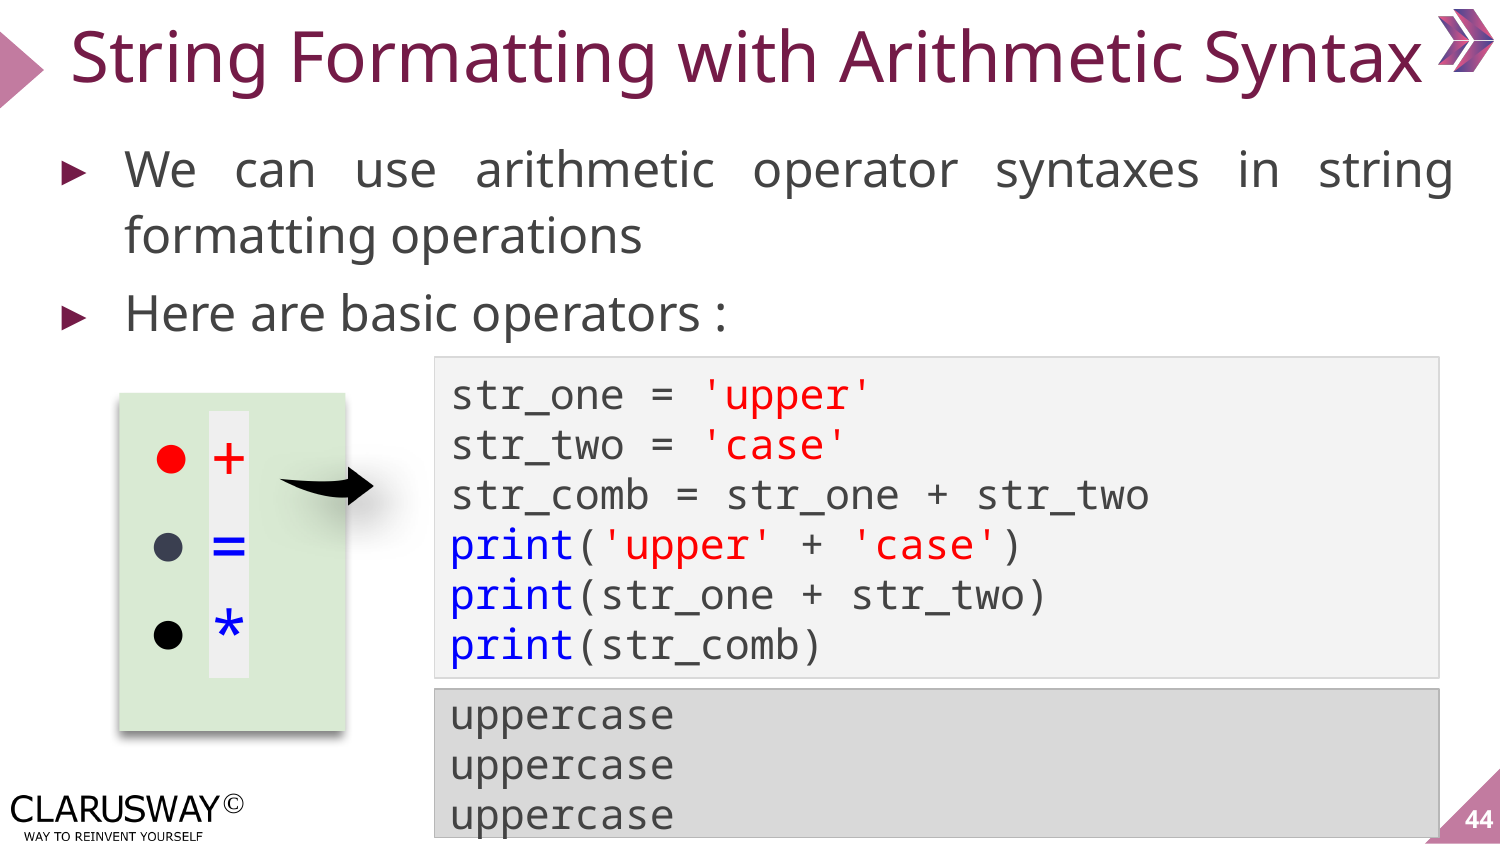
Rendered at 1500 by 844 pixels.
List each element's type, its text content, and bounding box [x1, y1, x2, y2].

subtitle We can use arithmetic operator syntaxes in string formatting operations Here are basic operators : [49, 131, 1457, 366]
text_box uppercase uppercase uppercase [434, 688, 1440, 838]
text_box String Formatting with Arithmetic Syntax [70, 28, 1429, 106]
picture [1438, 9, 1494, 72]
picture [11, 795, 220, 841]
picture [275, 447, 378, 525]
text_box + = * [119, 392, 346, 731]
slide_number ‹#› [1440, 760, 1494, 838]
text_box str_one = 'upper' str_two = 'case' str_comb = str_one + str_two print('upper' + 'case') print(str_one + str_two) print(str_comb) [434, 357, 1440, 679]
